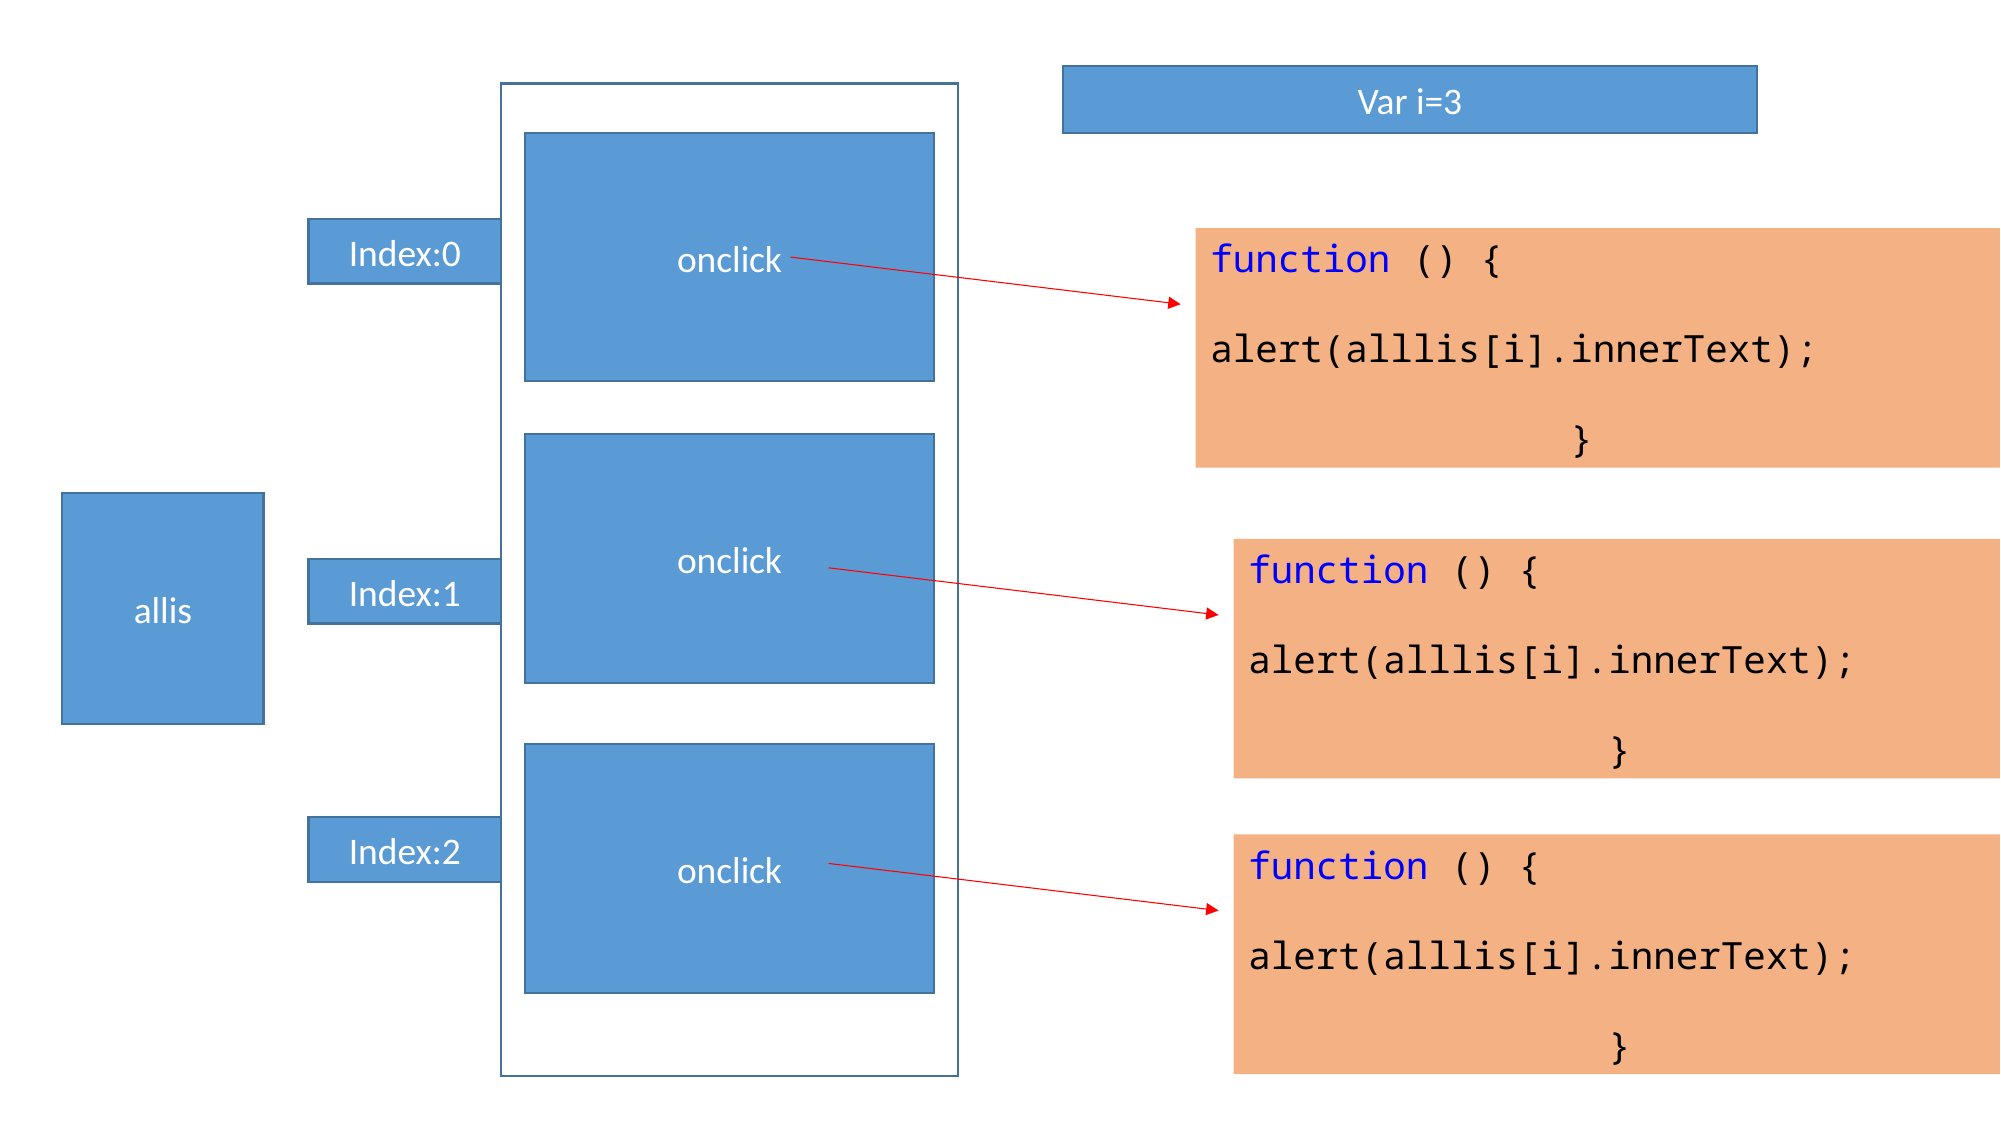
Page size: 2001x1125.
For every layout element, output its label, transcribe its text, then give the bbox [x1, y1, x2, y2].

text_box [828, 567, 1219, 615]
text_box function () { alert(alllis[i].innerText); } [1233, 538, 2000, 779]
text_box Var i=3 [1062, 65, 1758, 134]
text_box allis [61, 492, 265, 725]
text_box Index:1 [307, 558, 502, 625]
text_box function () { alert(alllis[i].innerText); } [1233, 834, 2000, 1075]
text_box function () { alert(alllis[i].innerText); } [1195, 228, 2000, 468]
text_box Index:2 [307, 816, 502, 883]
text_box onclick [524, 743, 935, 994]
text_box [828, 863, 1219, 911]
text_box onclick [524, 132, 935, 382]
text_box [500, 82, 959, 1077]
text_box onclick [524, 433, 935, 684]
text_box Index:0 [307, 218, 502, 285]
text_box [790, 257, 1181, 305]
